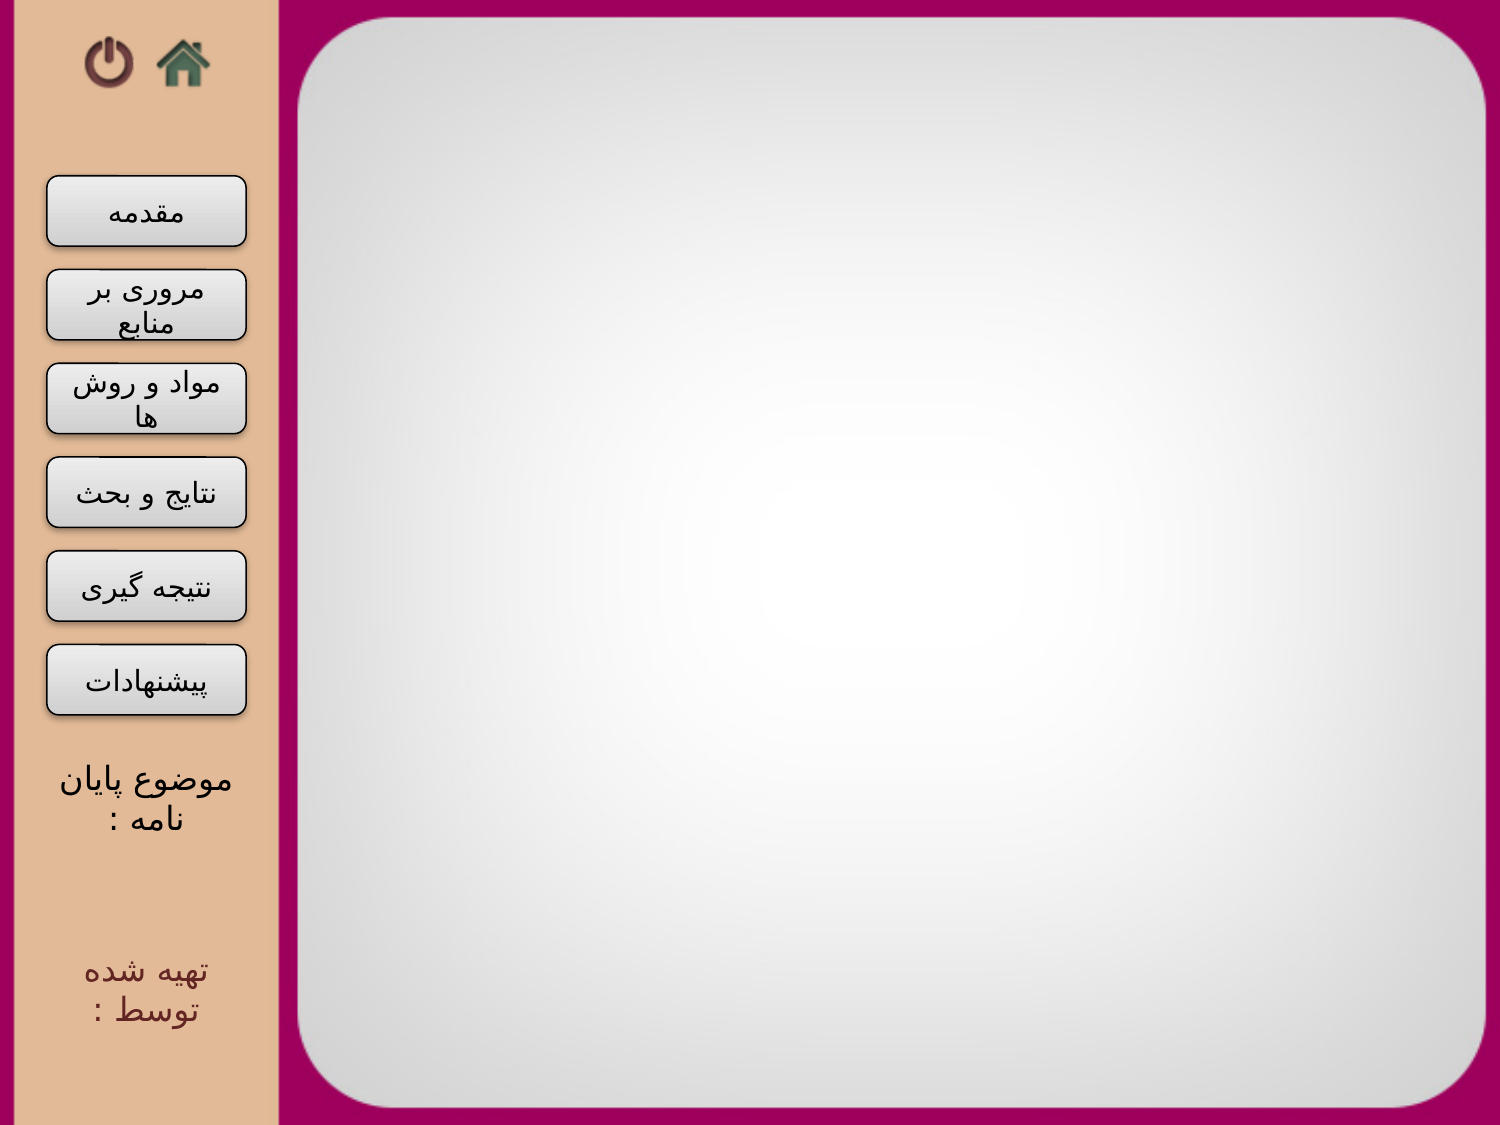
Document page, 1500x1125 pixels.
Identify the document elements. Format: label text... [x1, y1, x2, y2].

text_box پیشنهادات [46, 643, 247, 716]
text_box نتیجه گیری [46, 549, 247, 622]
text_box مروری بر منابع [46, 268, 247, 341]
picture [0, 0, 1500, 1125]
text_box مقدمه [46, 174, 247, 247]
text_box تهیه شده توسط : [23, 940, 270, 1036]
text_box نتایج و بحث [46, 456, 247, 529]
text_box موضوع پایان نامه : [23, 749, 270, 845]
text_box مواد و روش ها [46, 362, 247, 435]
